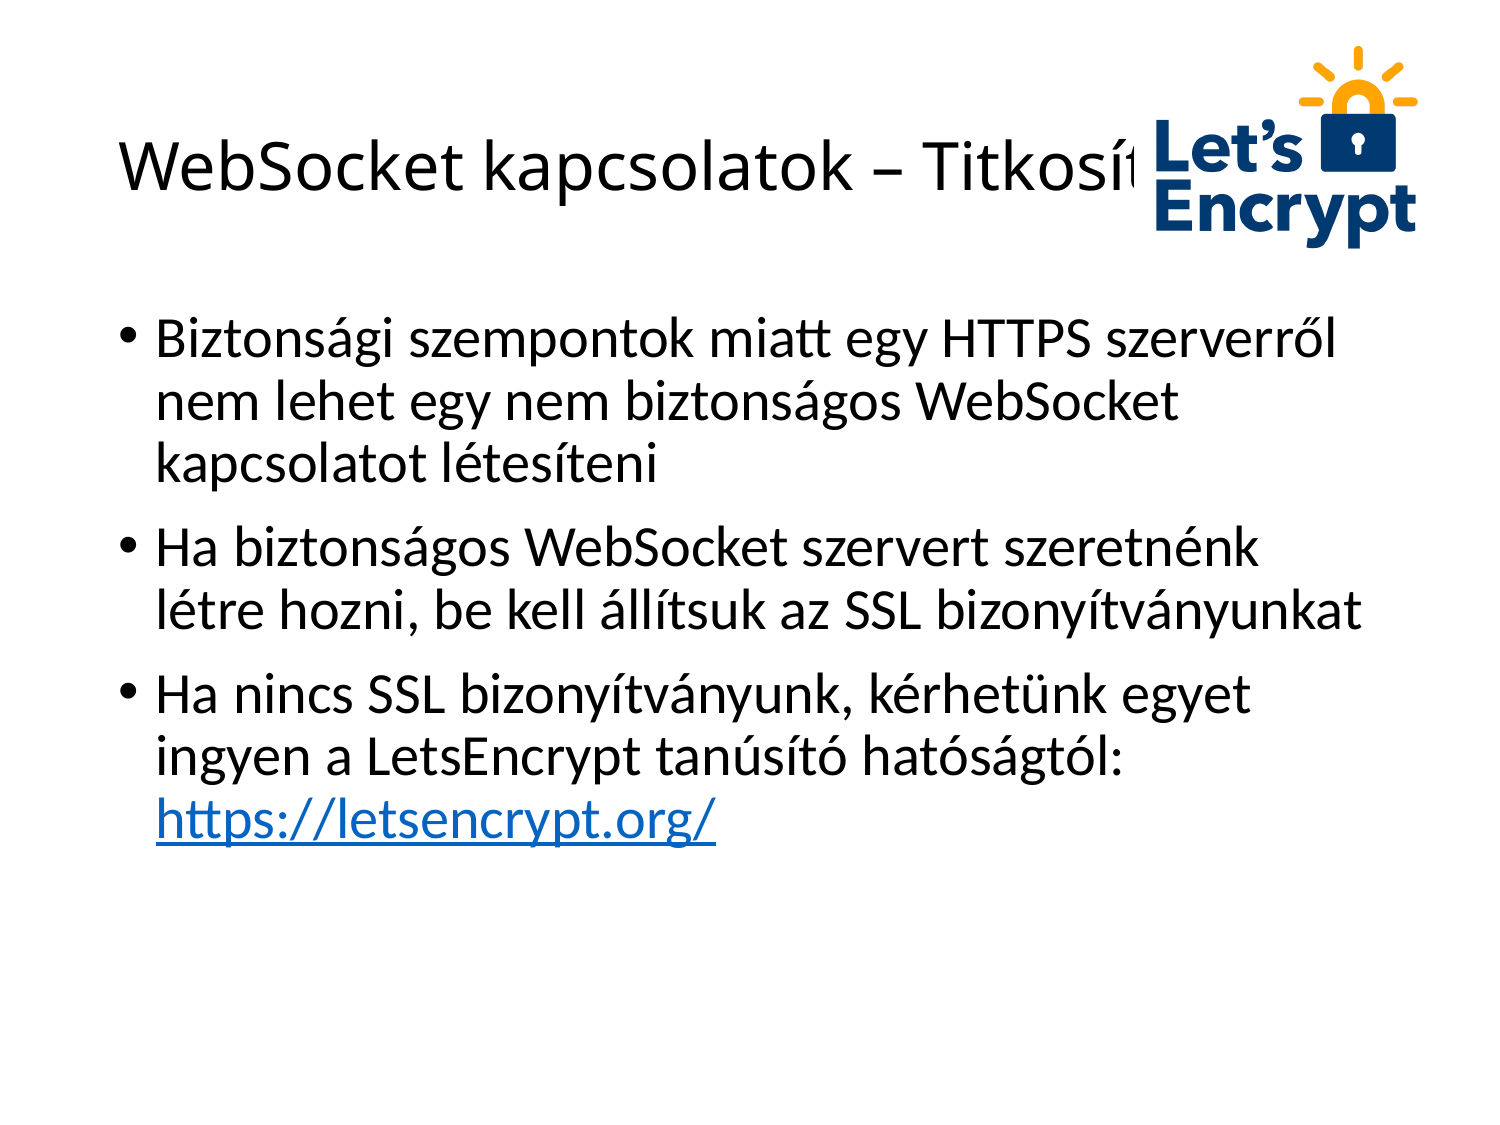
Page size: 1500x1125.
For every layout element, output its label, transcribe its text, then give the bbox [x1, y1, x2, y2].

list Biztonsági szempontok miatt egy HTTPS szerverről nem lehet egy nem biztonságos WebSocket kapcsolatot létesíteni Ha biztonságos WebSocket szervert szeretnénk létre hozni, be kell állítsuk az SSL bizonyítványunkat Ha nincs SSL bizonyítványunk, kérhetünk egyet ingyen a LetsEncrypt tanúsító hatóságtól: https://letsencrypt.org/ [103, 299, 1397, 1014]
picture [1134, 0, 1445, 310]
title WebSocket kapcsolatok – Titkosítás [103, 59, 1134, 278]
